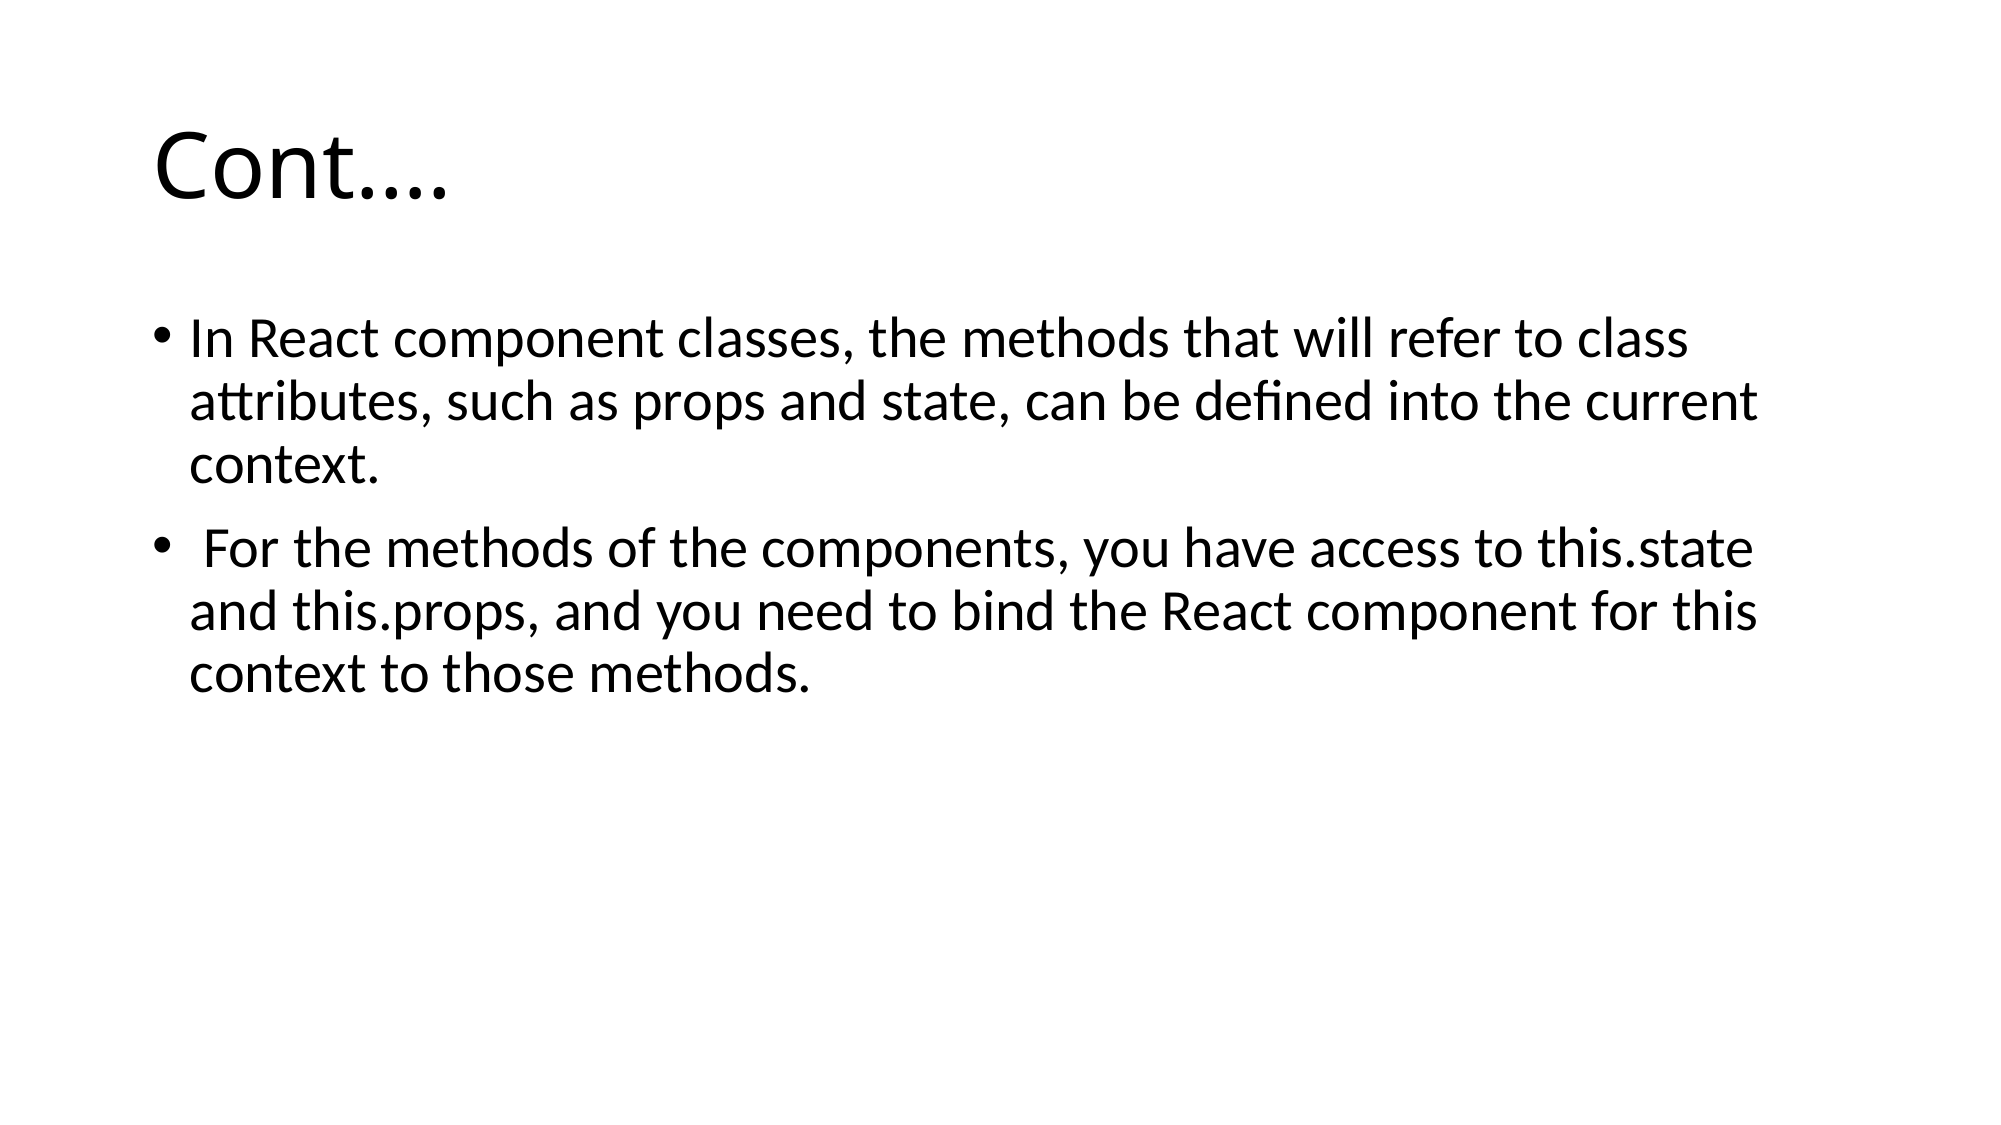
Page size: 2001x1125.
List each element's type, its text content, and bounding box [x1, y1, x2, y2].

list In React component classes, the methods that will refer to class attributes, such as props and state, can be defined into the current context. For the methods of the components, you have access to this.state and this.props, and you need to bind the React component for this context to those methods. [137, 299, 1863, 1014]
title Cont…. [137, 59, 1863, 278]
